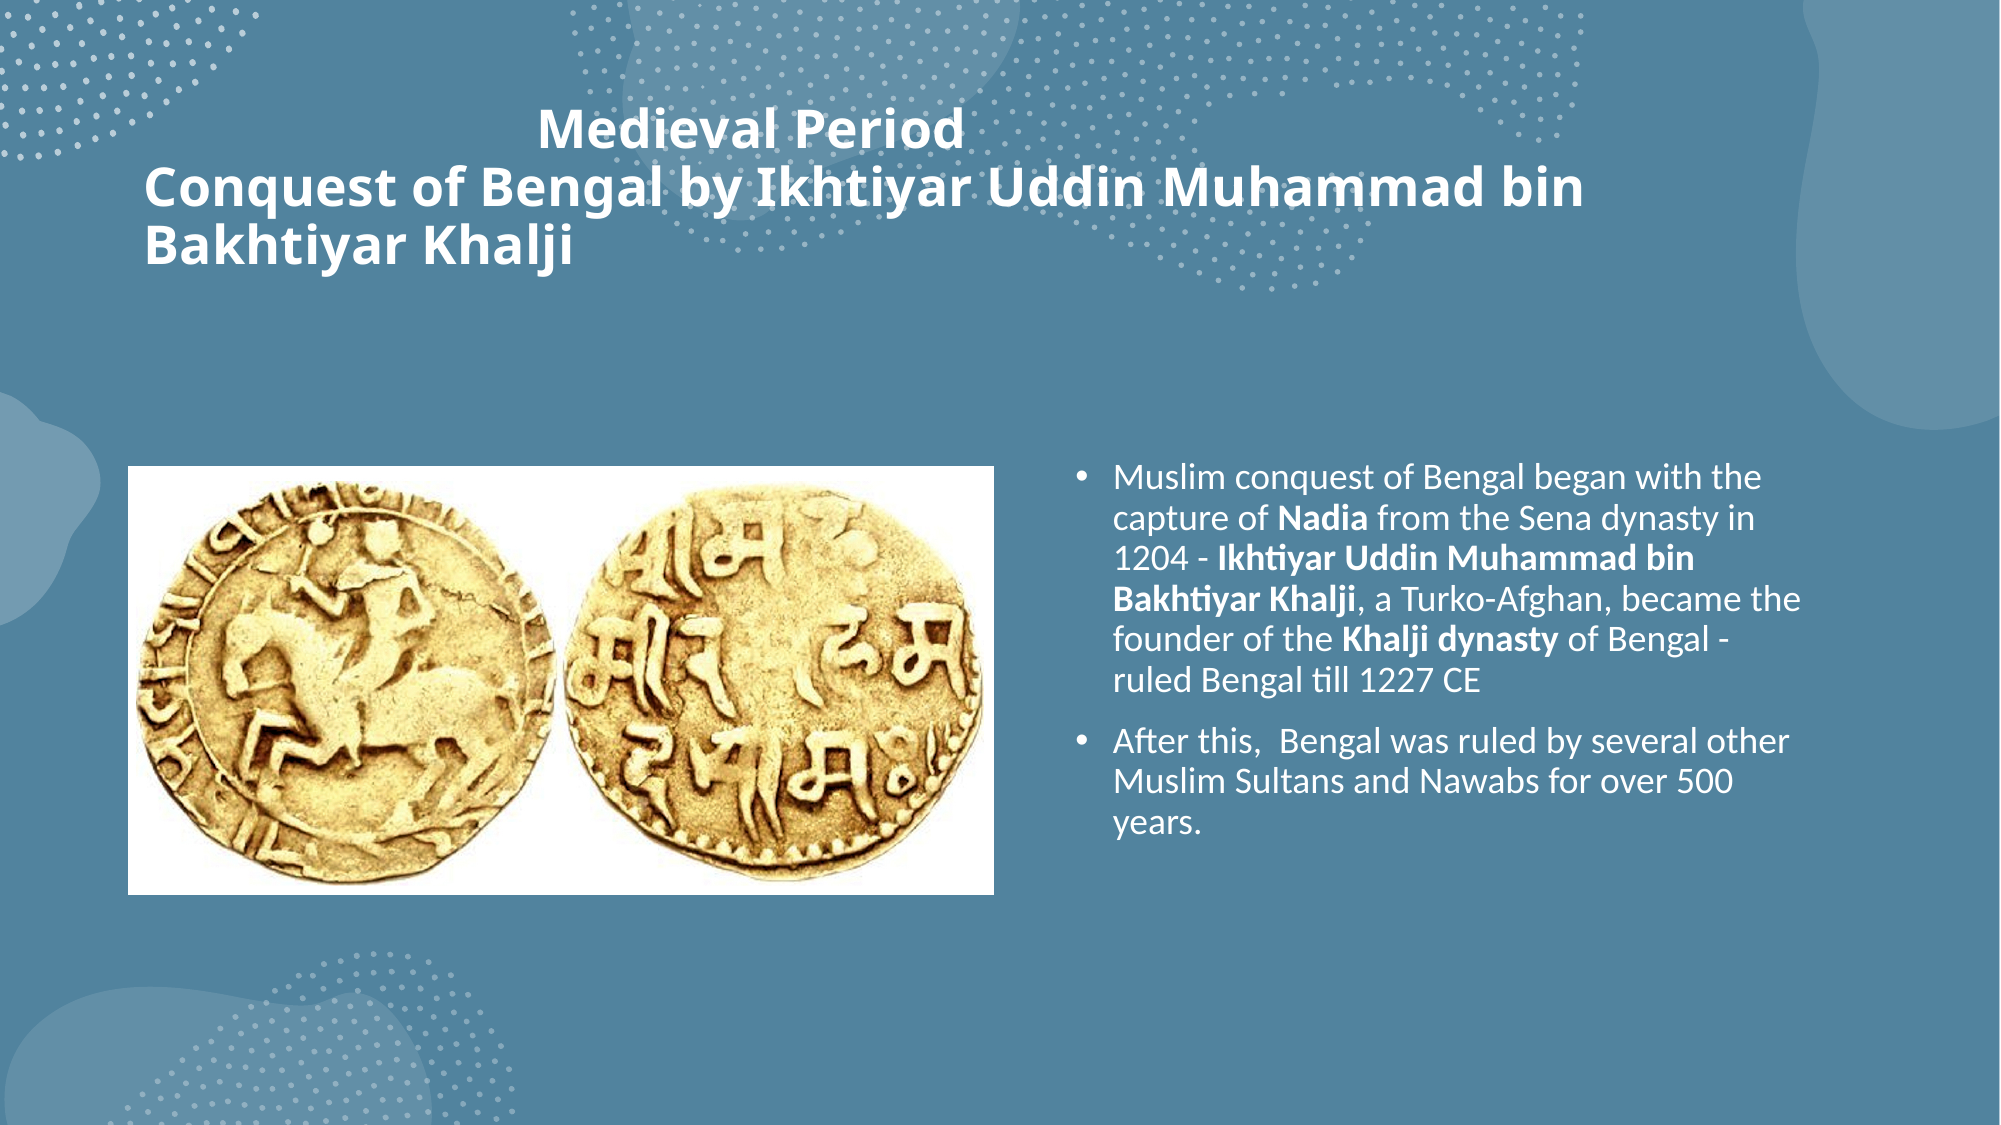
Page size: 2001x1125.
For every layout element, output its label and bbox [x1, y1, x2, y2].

text_box [0, 0, 2000, 1125]
